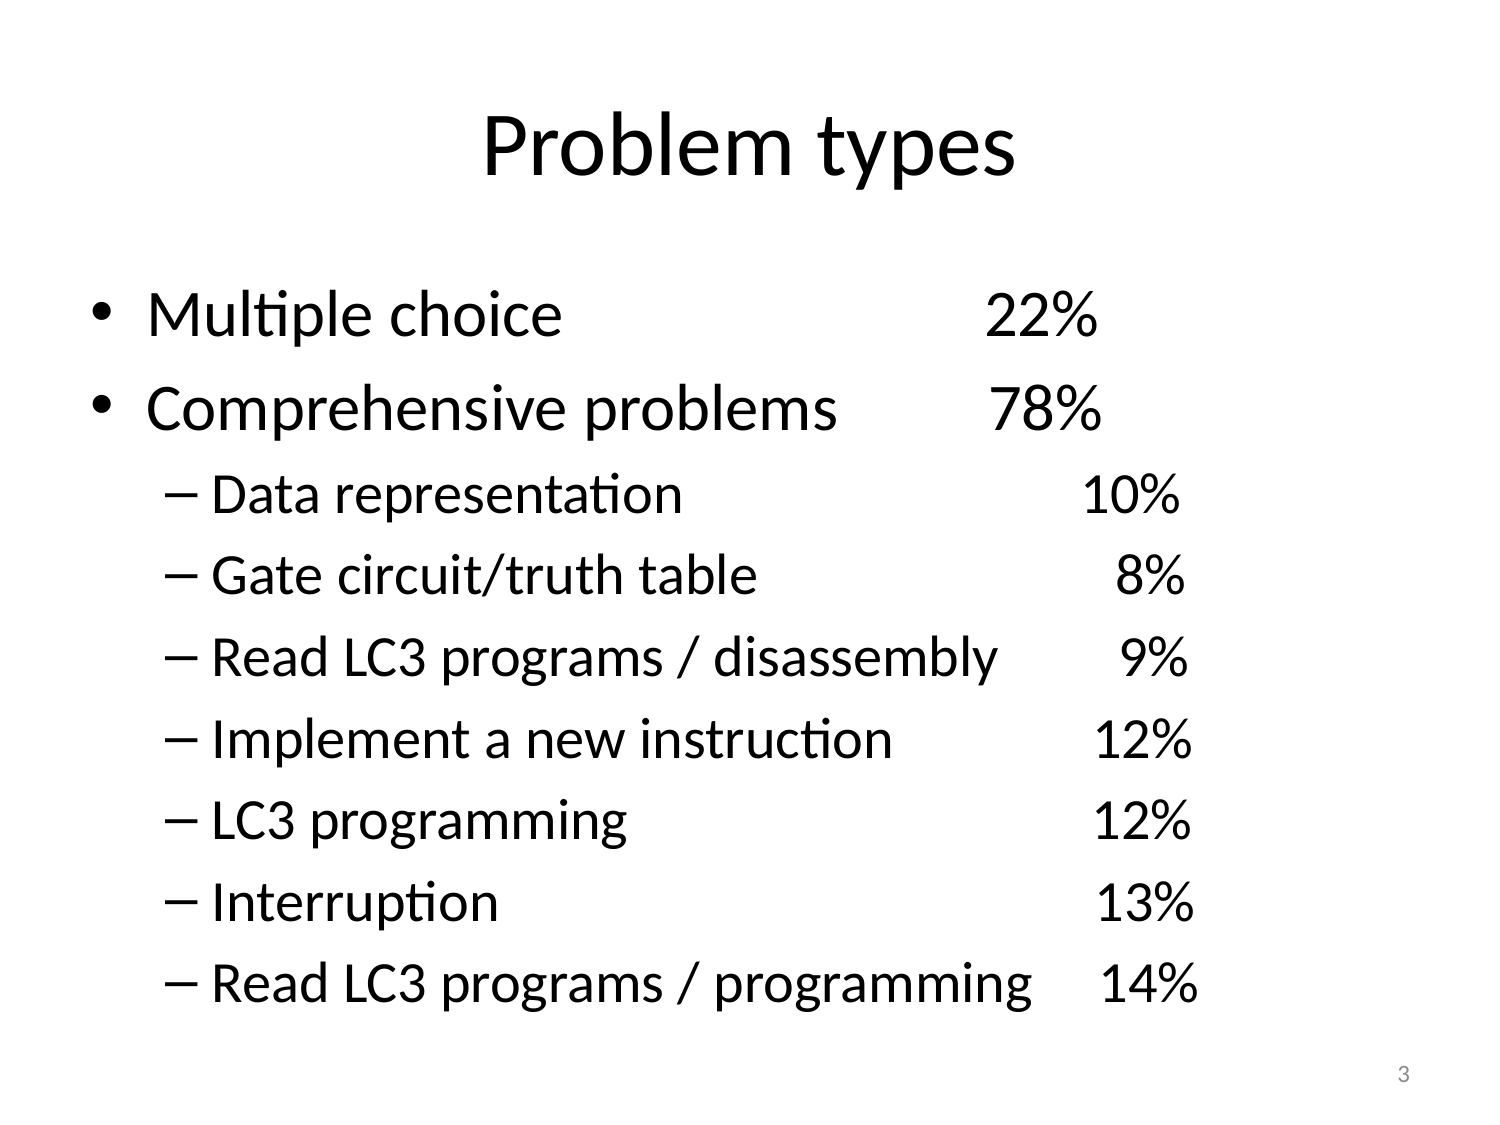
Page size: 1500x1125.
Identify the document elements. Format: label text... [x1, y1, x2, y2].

list Multiple choice 22% Comprehensive problems 78% Data representation 10% Gate circuit/truth table 8% Read LC3 programs / disassembly 9% Implement a new instruction 12% LC3 programming 12% Interruption 13% Read LC3 programs / programming 14% [75, 262, 1425, 1125]
slide_number 3 [1074, 1042, 1425, 1103]
title Problem types [75, 45, 1425, 233]
